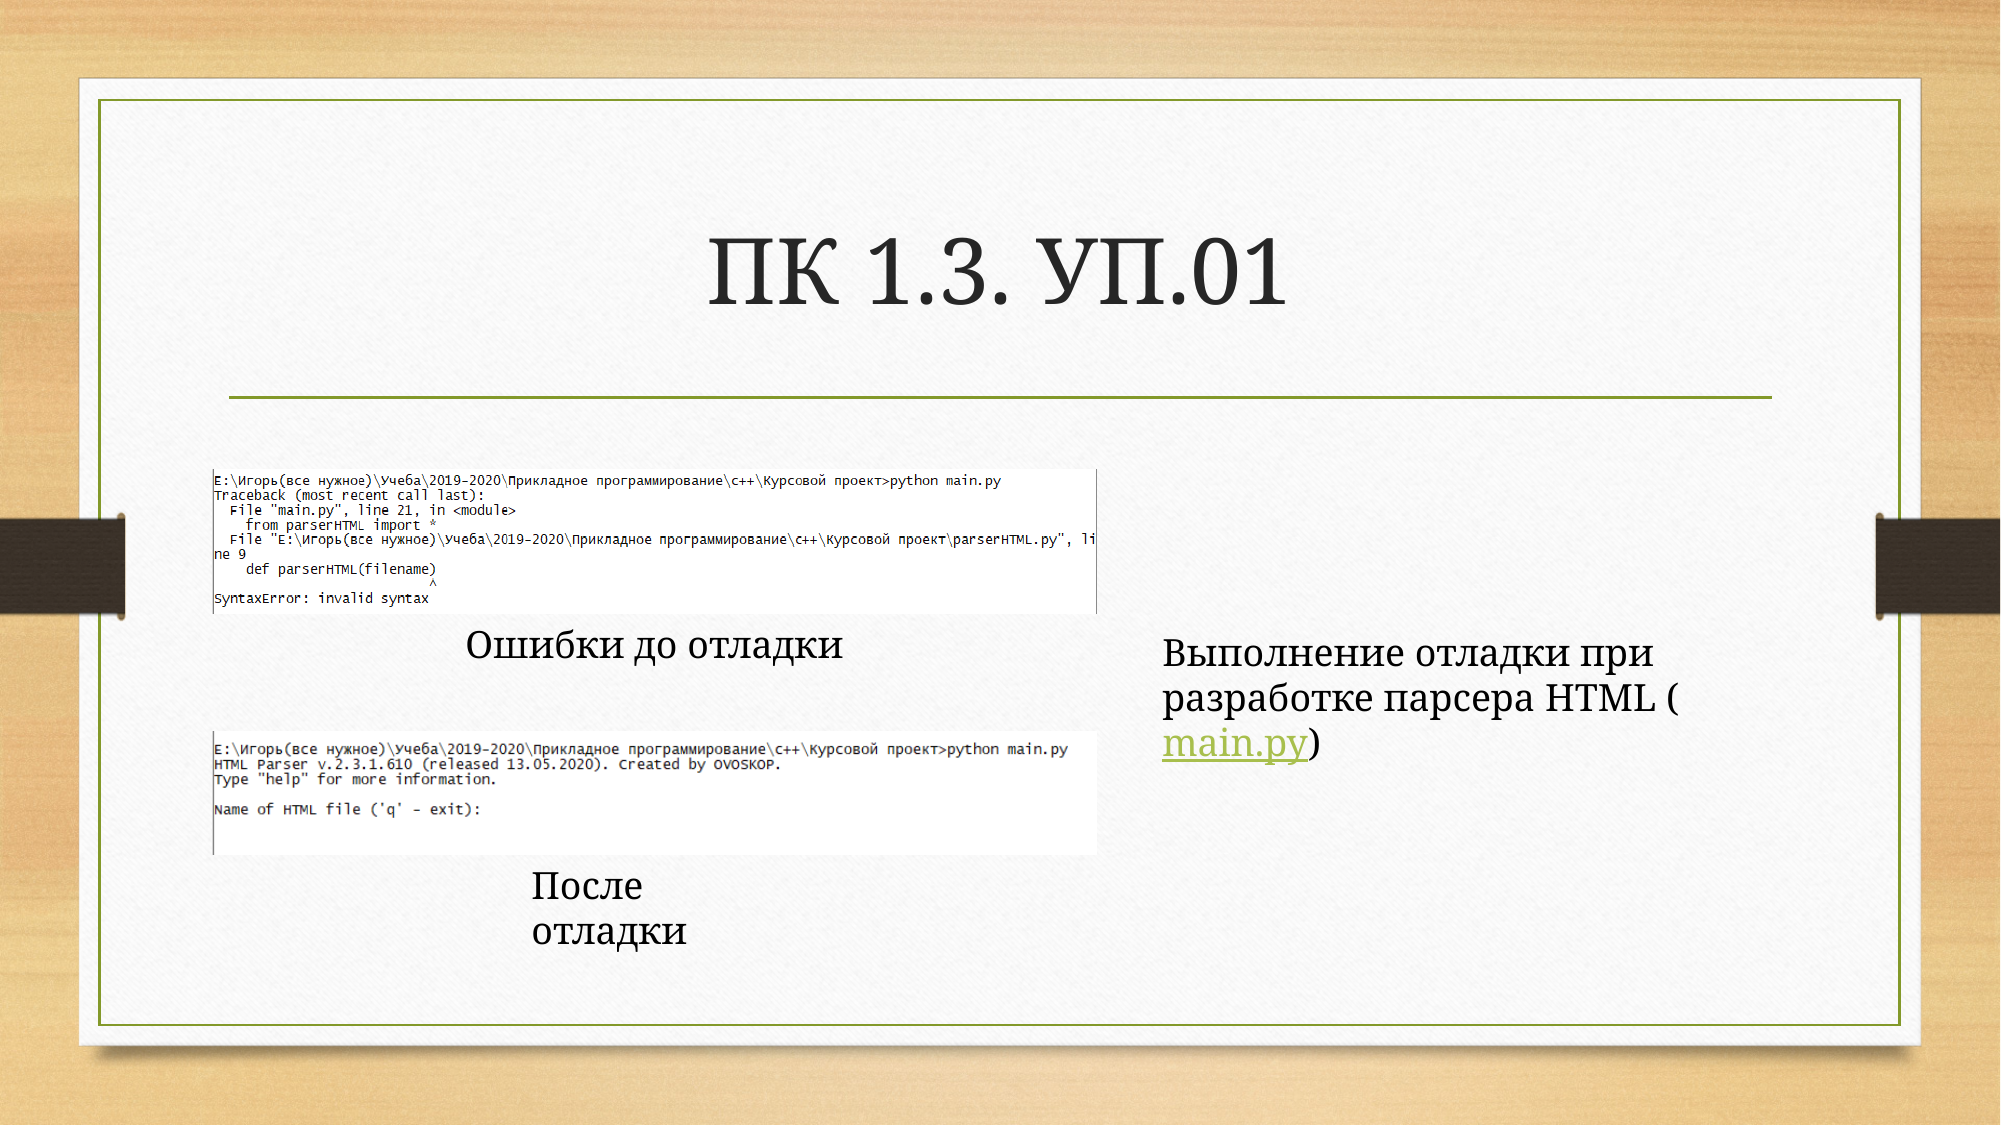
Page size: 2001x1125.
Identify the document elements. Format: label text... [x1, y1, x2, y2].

text_box Ошибки до отладки [450, 614, 859, 674]
text_box Выполнение отладки при разработке парсера HTML (main.py) [1147, 621, 1765, 777]
text_box После отладки [516, 855, 792, 960]
title ПК 1.3. УП.01 [212, 161, 1788, 375]
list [212, 468, 1097, 614]
picture [0, 0, 2001, 1125]
